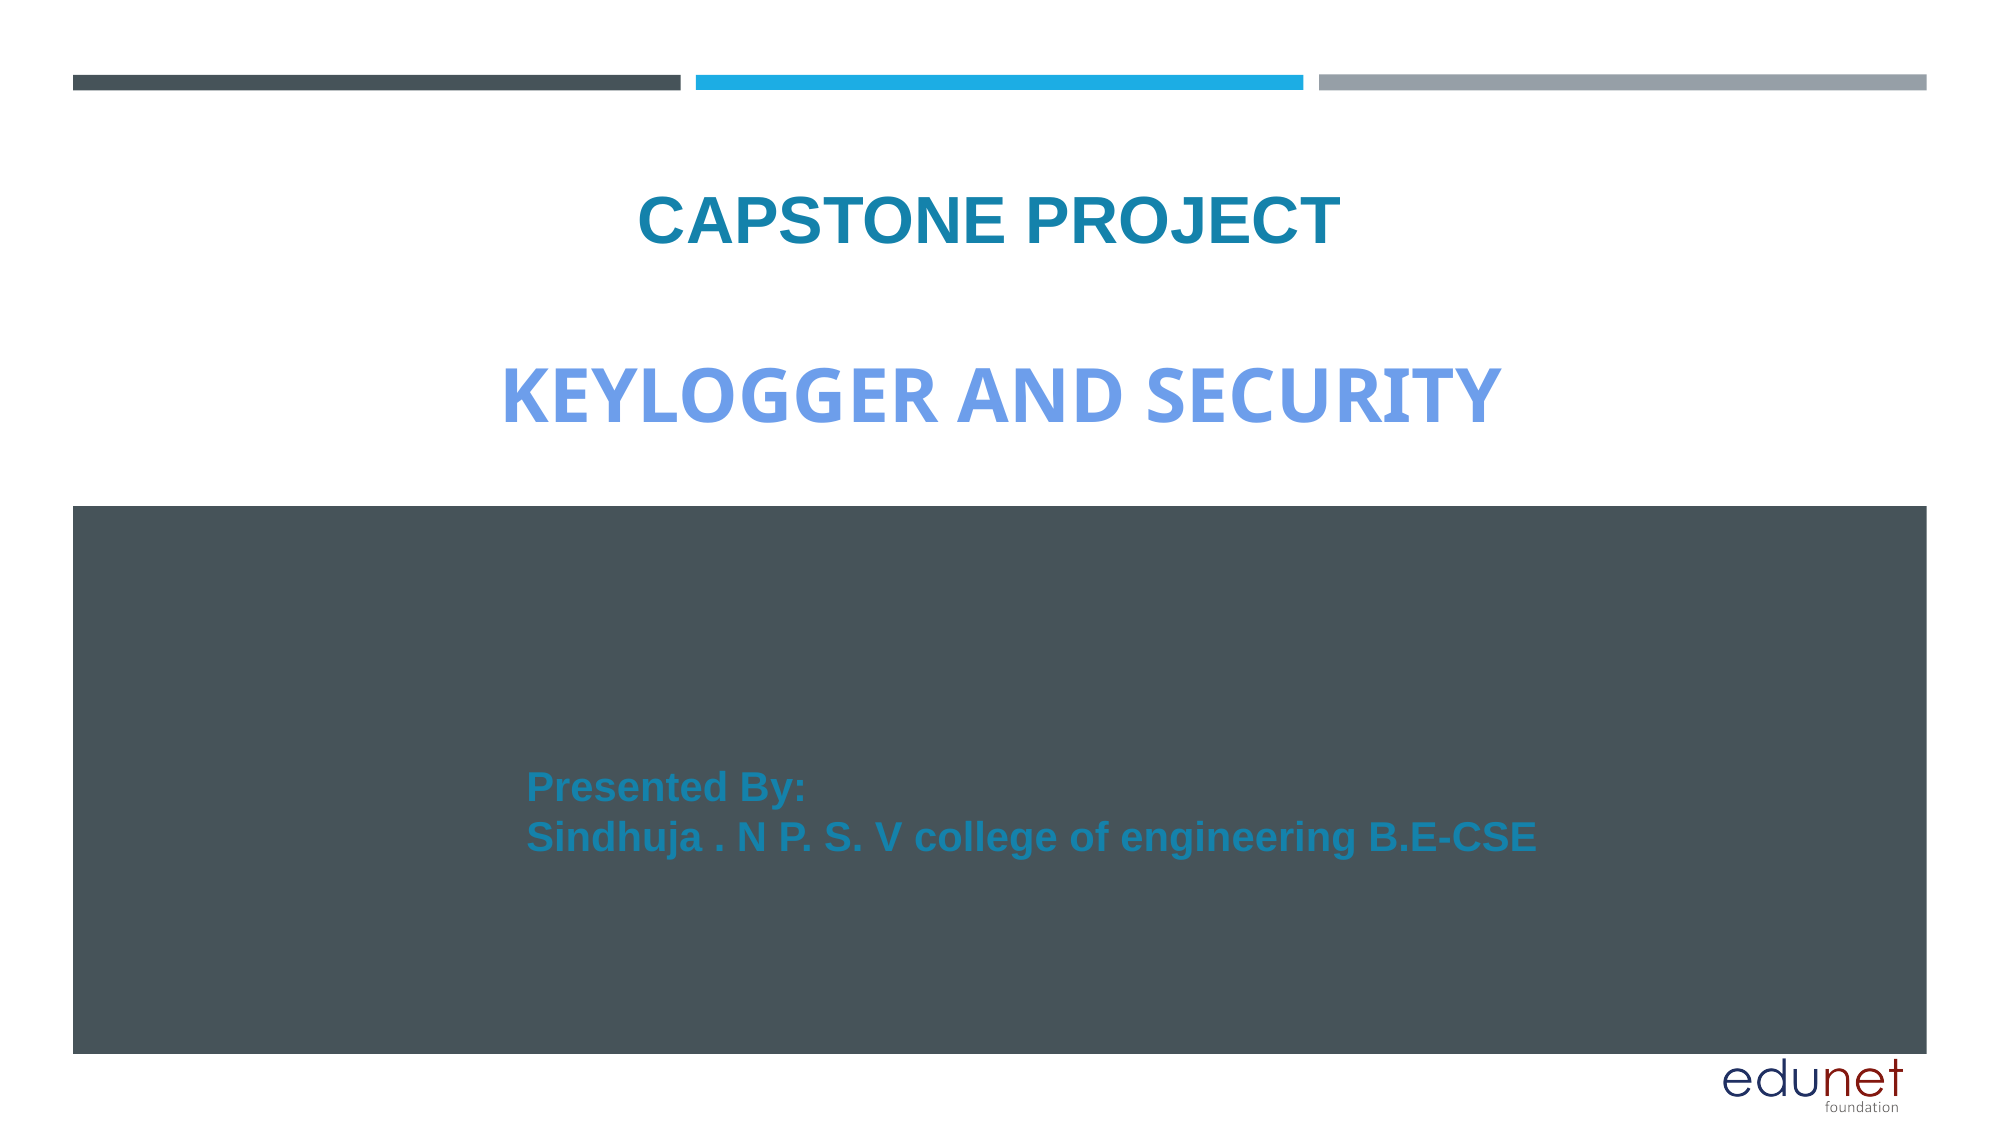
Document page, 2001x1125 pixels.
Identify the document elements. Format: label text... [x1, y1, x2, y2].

text_box CAPSTONE PROJECT [0, 169, 2000, 265]
text_box KEYLOGGER AND SECURITY [77, 339, 1925, 424]
text_box Presented By: Sindhuja . N P. S. V college of engineering B.E-CSE [511, 752, 1821, 868]
picture [1719, 1056, 1905, 1116]
